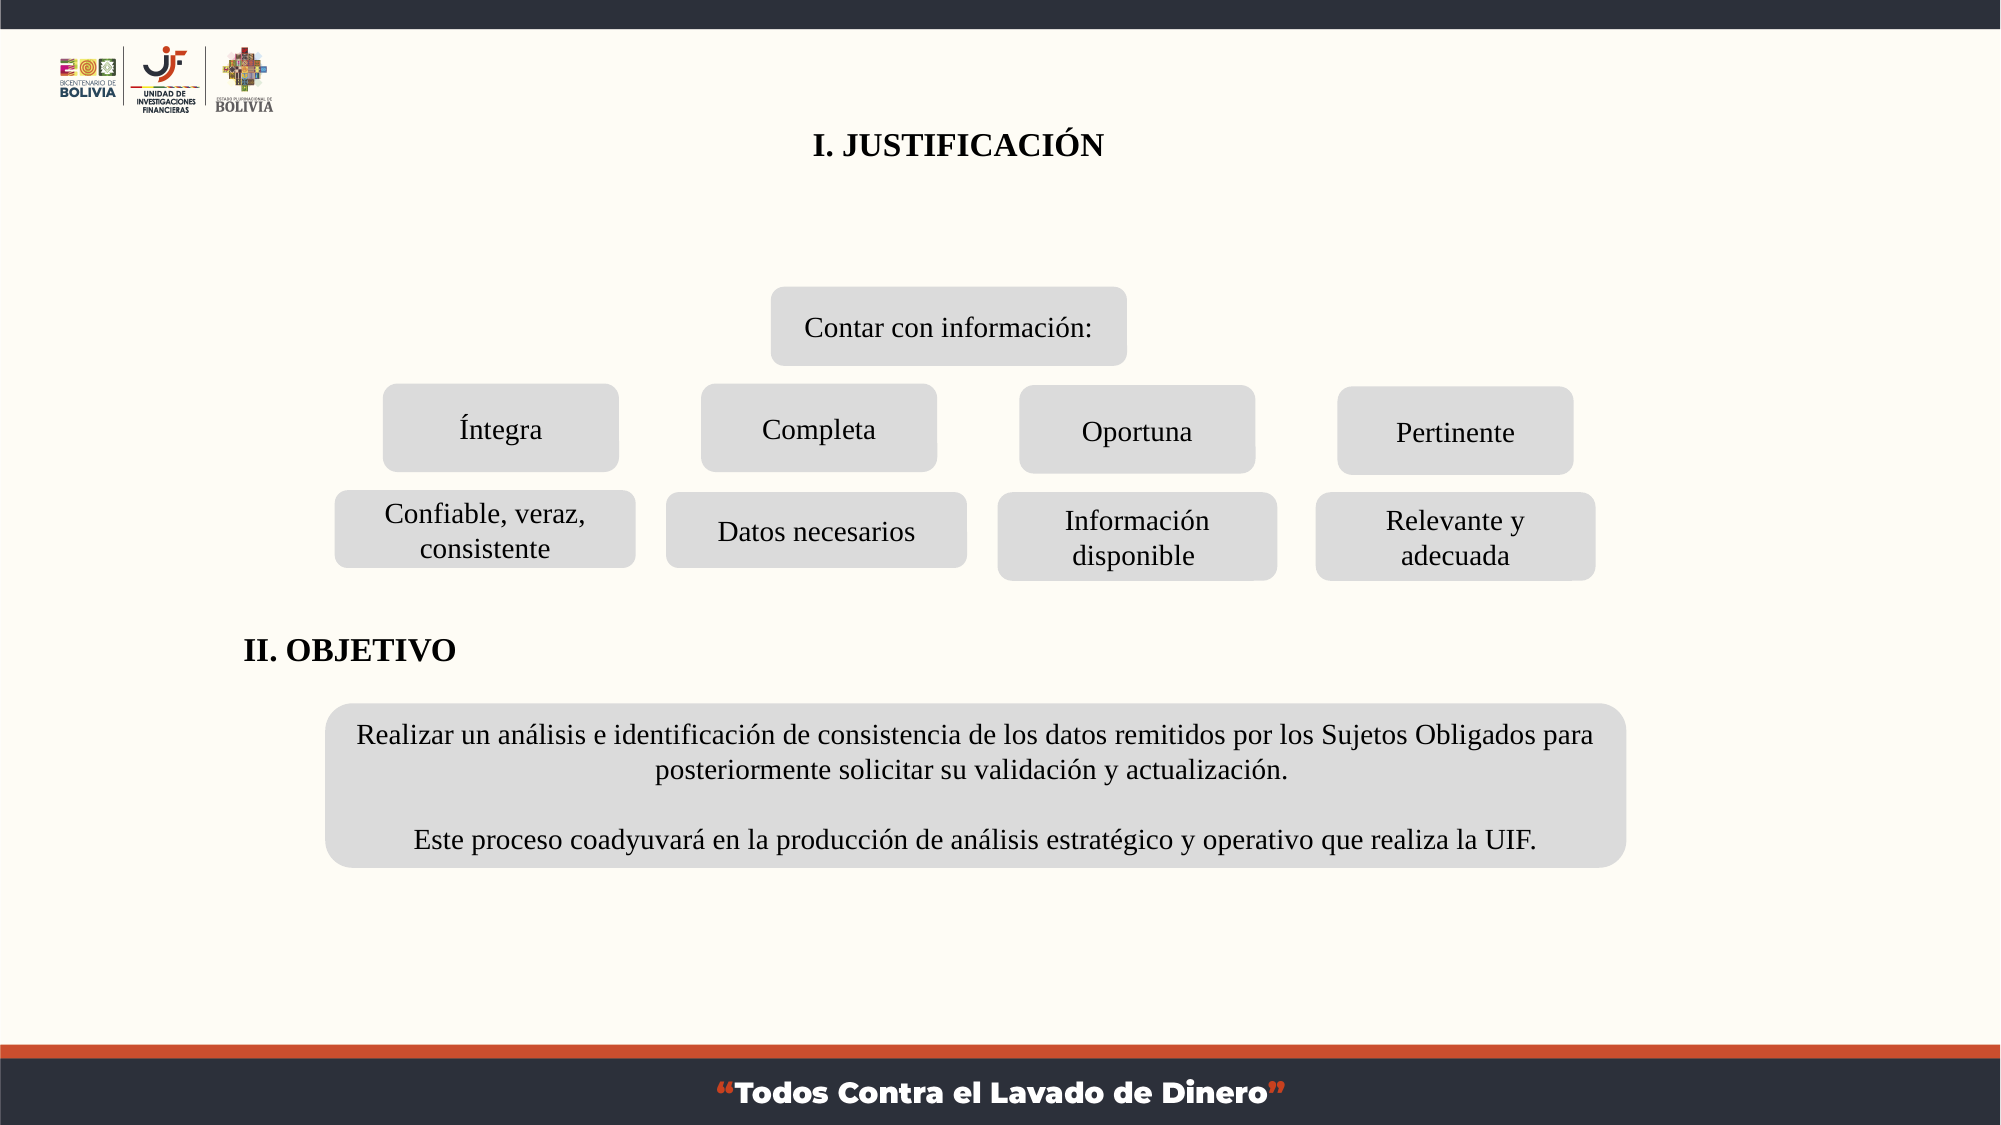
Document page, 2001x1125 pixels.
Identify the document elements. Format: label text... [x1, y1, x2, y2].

text_box Oportuna [1018, 384, 1257, 475]
picture [0, 0, 2001, 1125]
text_box Confiable, veraz, consistente [333, 489, 637, 570]
text_box I. JUSTIFICACIÓN [789, 115, 1211, 171]
text_box Íntegra [381, 382, 621, 474]
text_box II. OBJETIVO [228, 621, 1865, 676]
text_box Datos necesarios [665, 491, 969, 570]
text_box Información disponible [996, 491, 1279, 582]
text_box Realizar un análisis e identificación de consistencia de los datos remitidos por los Sujetos Obligados para posteriormente solicitar su validación y actualización. Este proceso coadyuvará en la producción de análisis estratégico y operativo que realiza la UIF. [324, 702, 1628, 869]
text_box Relevante y adecuada [1314, 491, 1597, 582]
text_box Contar con información: [769, 285, 1129, 367]
text_box Completa [700, 382, 939, 474]
text_box Pertinente [1336, 385, 1575, 476]
